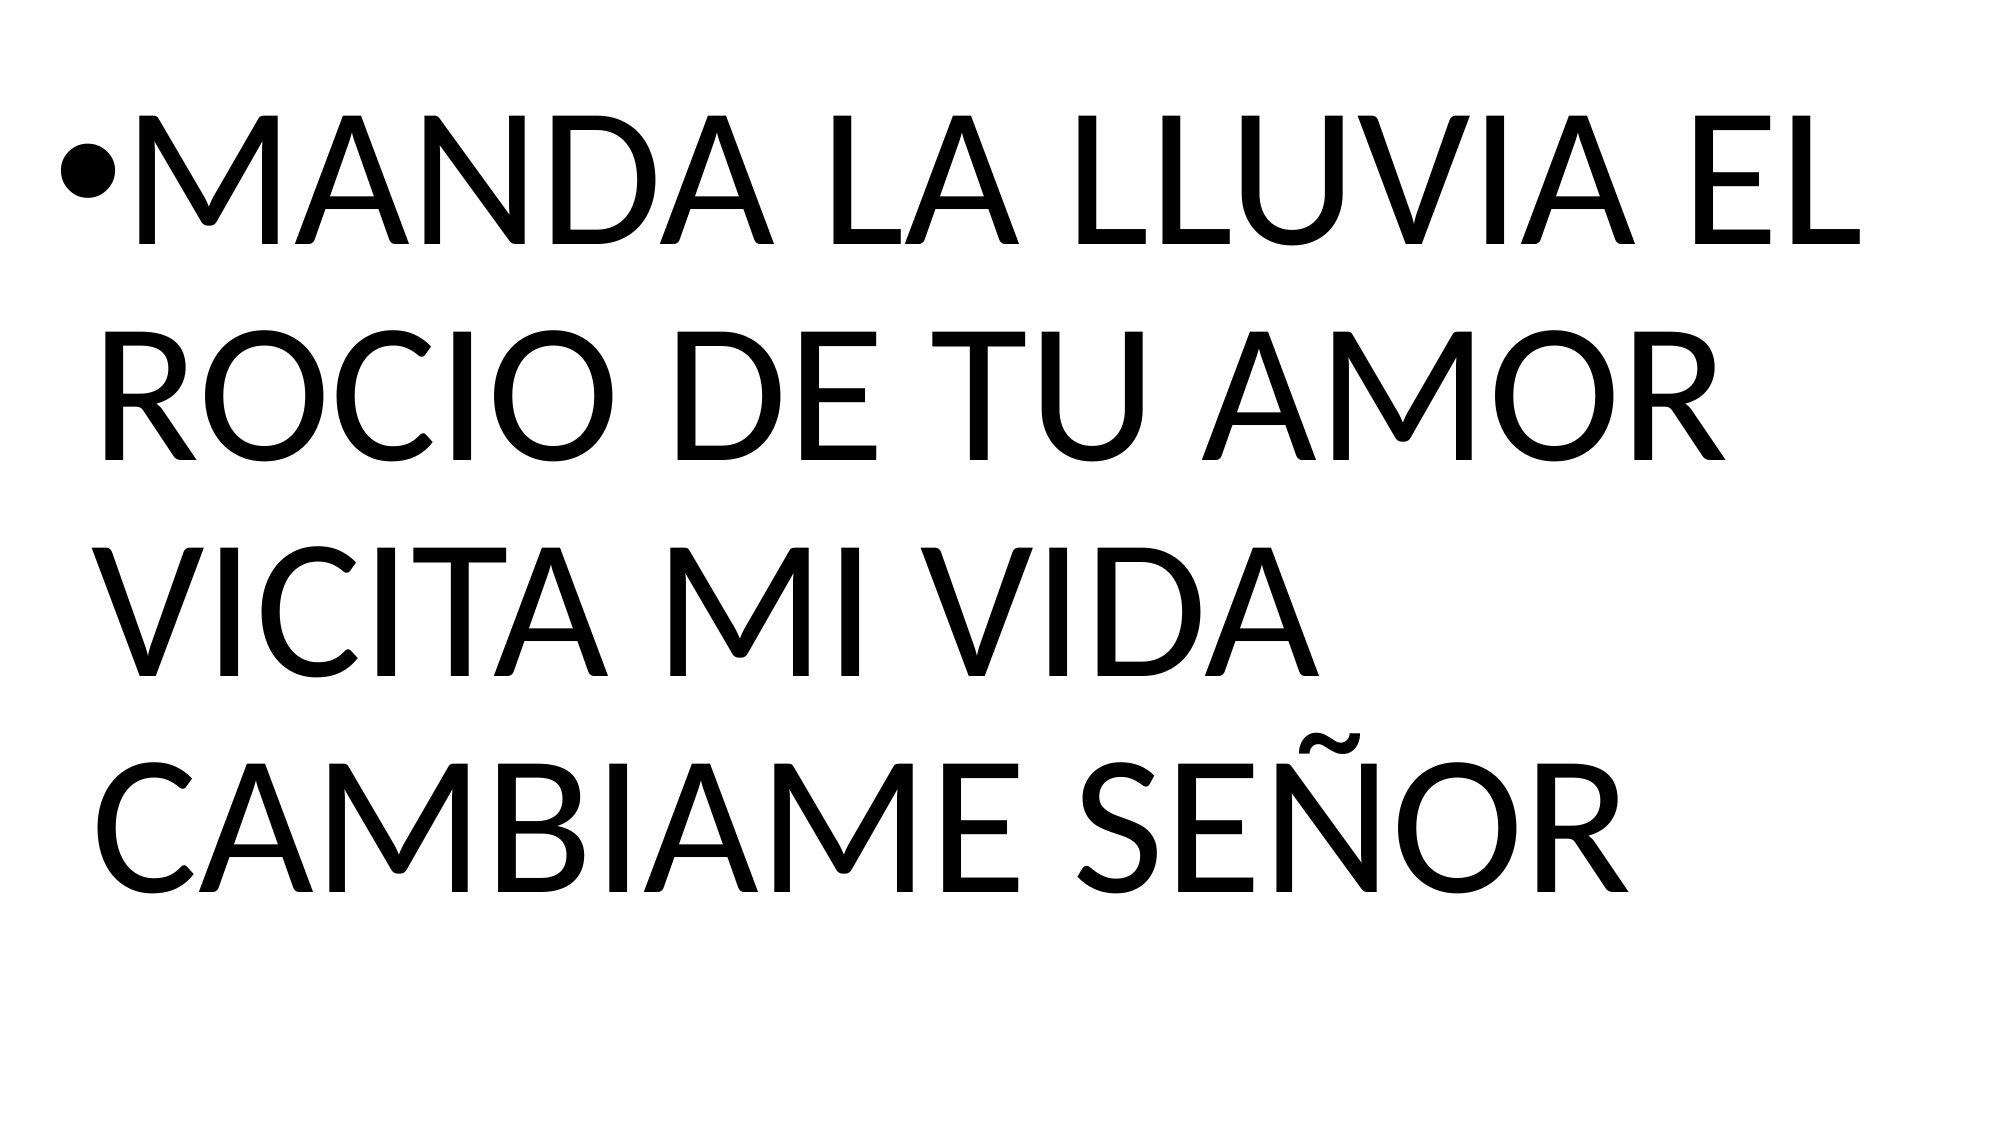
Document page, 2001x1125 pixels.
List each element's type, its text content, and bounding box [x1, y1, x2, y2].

list MANDA LA LLUVIA EL ROCIO DE TU AMOR VICITA MI VIDA CAMBIAME SEÑOR [38, 64, 1953, 1059]
